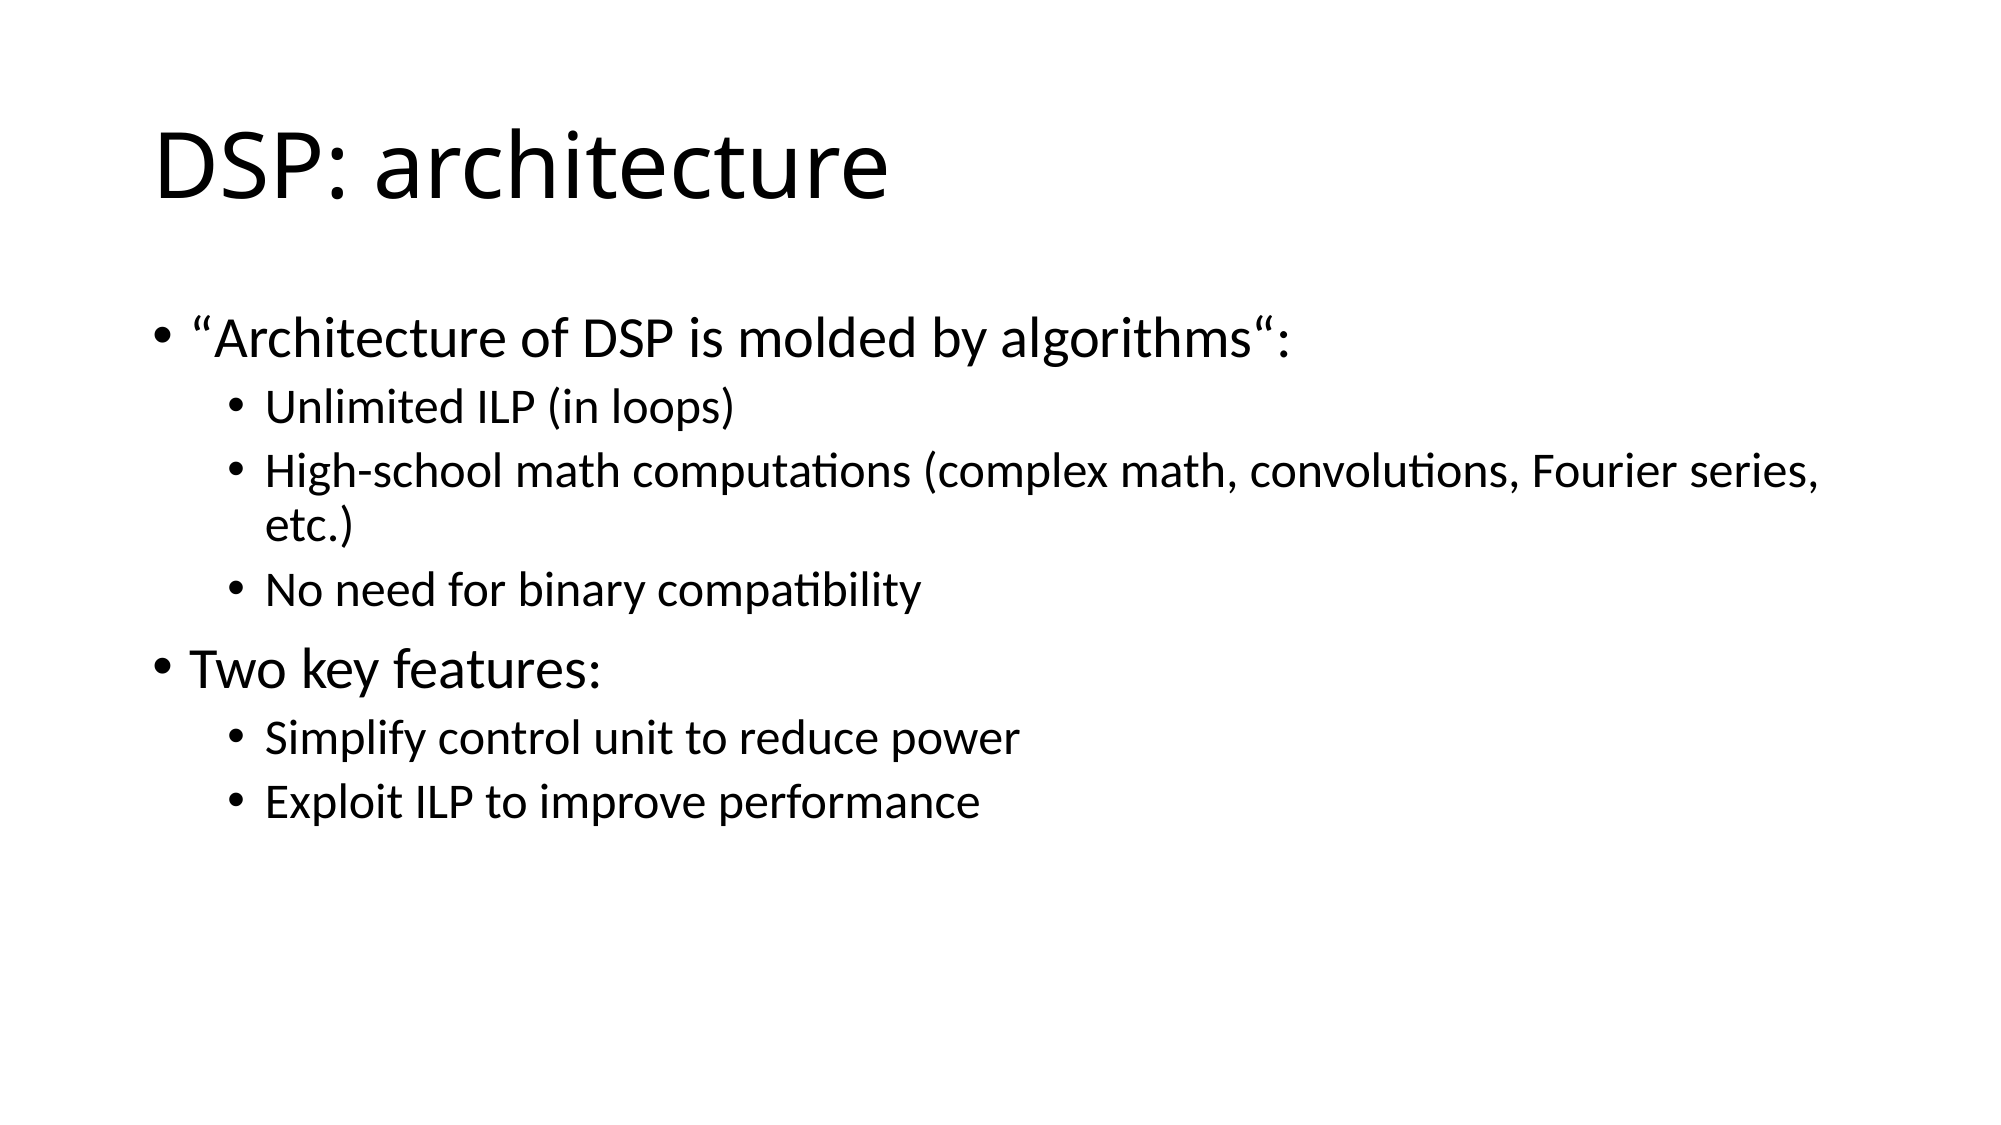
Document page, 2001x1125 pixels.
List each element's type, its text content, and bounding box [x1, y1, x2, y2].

list “Architecture of DSP is molded by algorithms“: Unlimited ILP (in loops) High-school math computations (complex math, convolutions, Fourier series, etc.) No need for binary compatibility Two key features: Simplify control unit to reduce power Exploit ILP to improve performance [137, 299, 1863, 1014]
title DSP: architecture [137, 59, 1863, 278]
